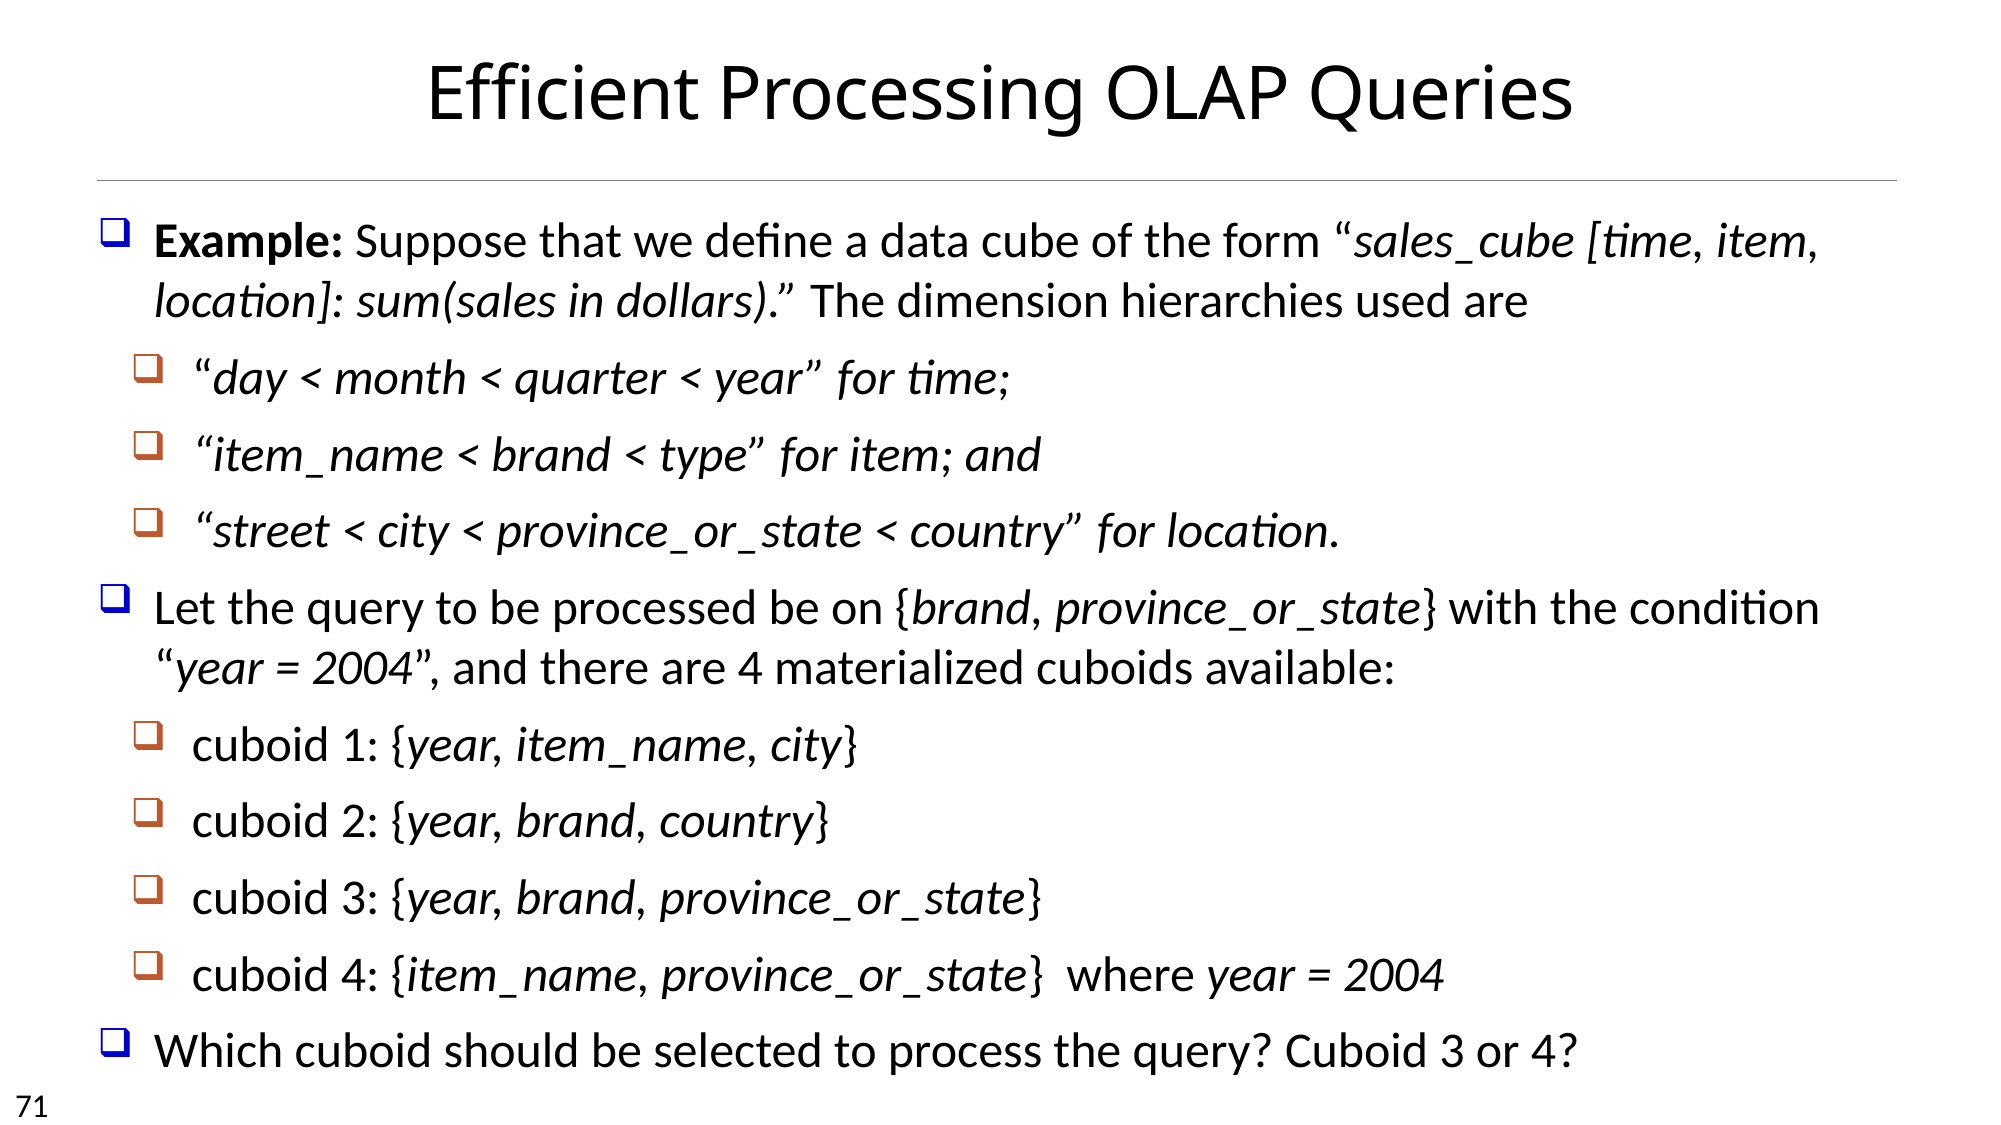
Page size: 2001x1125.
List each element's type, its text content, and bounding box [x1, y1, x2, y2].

title Efficient Processing OLAP Queries [312, 50, 1688, 142]
list Example: Suppose that we define a data cube of the form “sales_cube [time, item, location]: sum(sales in dollars).” The dimension hierarchies used are “day < month < quarter < year” for time; “item_name < brand < type” for item; and “street < city < province_or_state < country” for location. Let the query to be processed be on {brand, province_or_state} with the condition “year = 2004”, and there are 4 materialized cuboids available: cuboid 1: {year, item_name, city} cuboid 2: {year, brand, country} cuboid 3: {year, brand, province_or_state} cuboid 4: {item_name, province_or_state} where year = 2004 Which cuboid should be selected to process the query? Cuboid 3 or 4? [82, 200, 1881, 1063]
